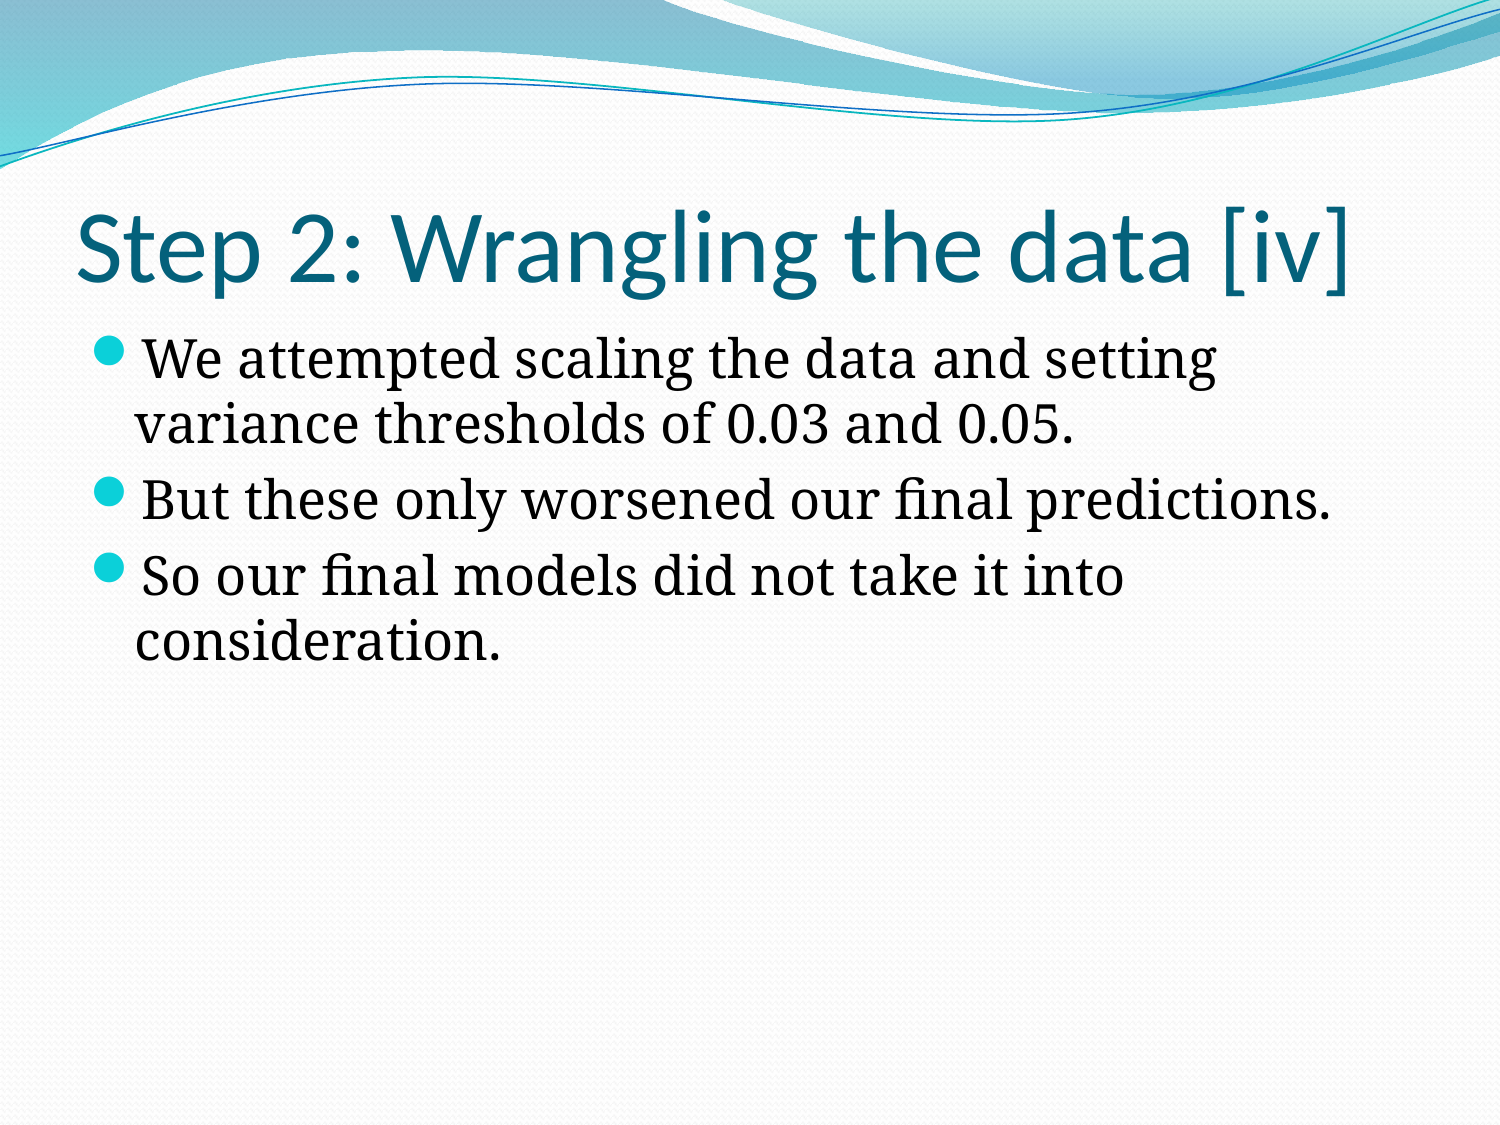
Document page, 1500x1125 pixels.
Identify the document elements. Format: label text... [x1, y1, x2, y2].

list We attempted scaling the data and setting variance thresholds of 0.03 and 0.05. But these only worsened our final predictions. So our final models did not take it into consideration. [75, 317, 1425, 1038]
title Step 2: Wrangling the data [iv] [75, 115, 1425, 303]
